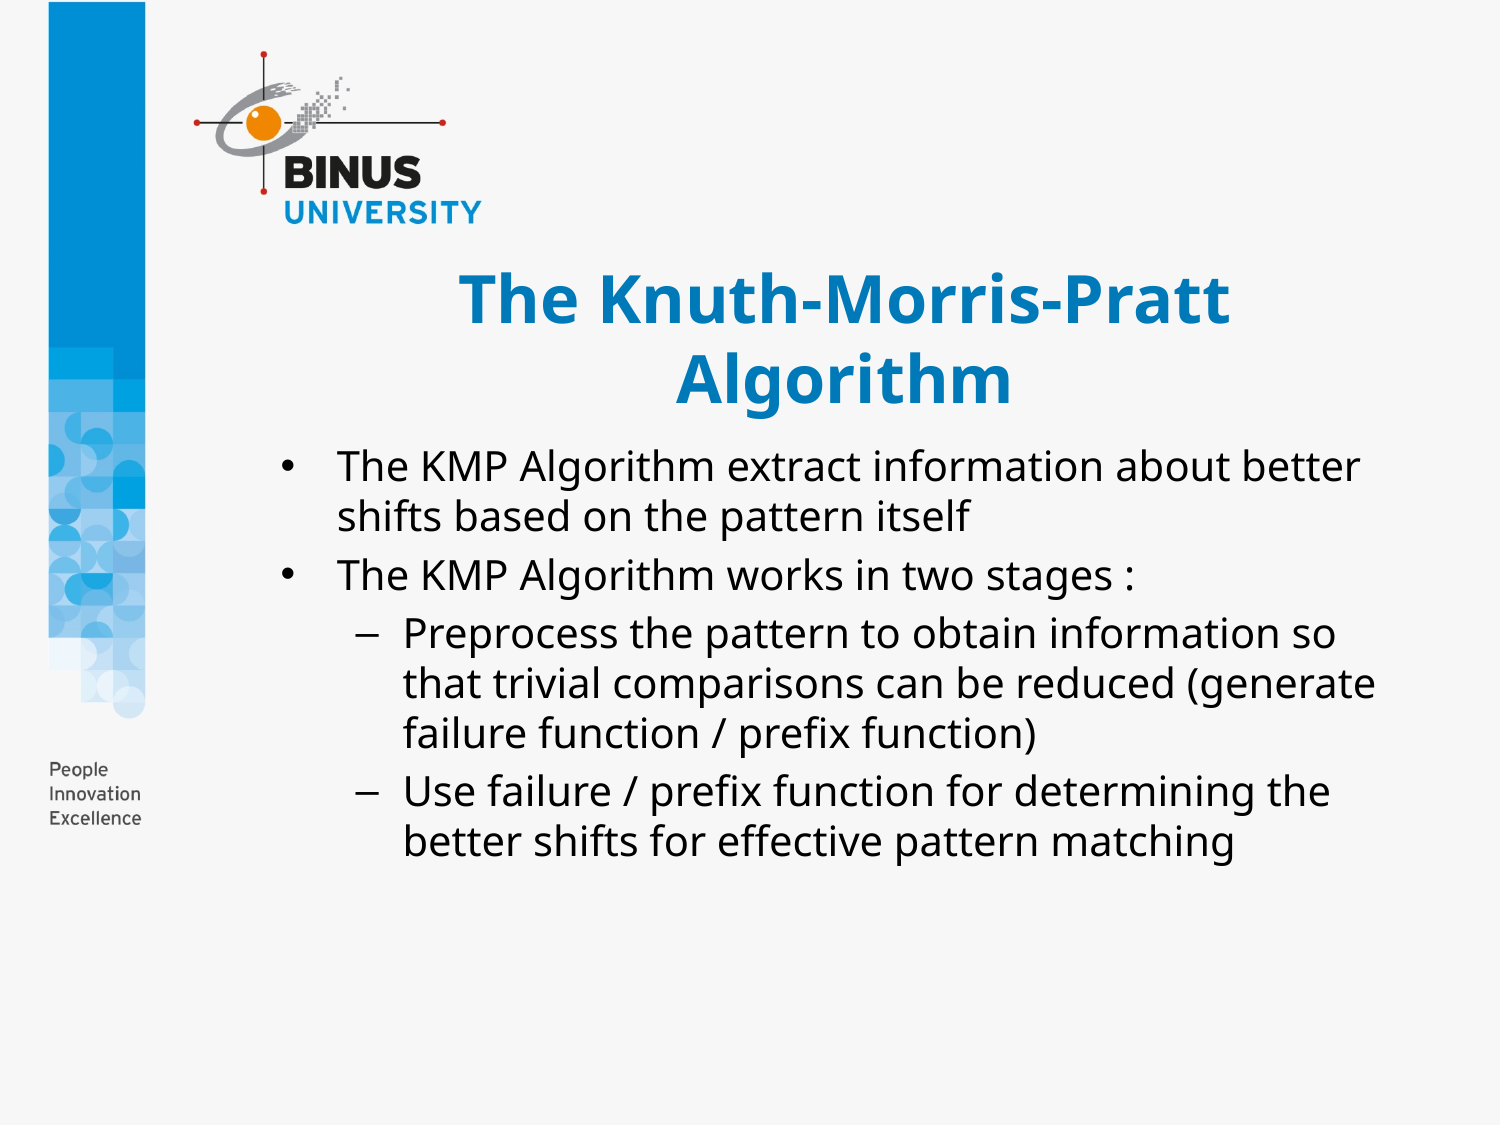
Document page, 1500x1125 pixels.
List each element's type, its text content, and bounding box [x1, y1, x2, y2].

title The Knuth-Morris-Pratt Algorithm [265, 243, 1425, 431]
list The KMP Algorithm extract information about better shifts based on the pattern itself The KMP Algorithm works in two stages : Preprocess the pattern to obtain information so that trivial comparisons can be reduced (generate failure function / prefix function) Use failure / prefix function for determining the better shifts for effective pattern matching [265, 432, 1425, 1005]
picture [0, 0, 1500, 845]
